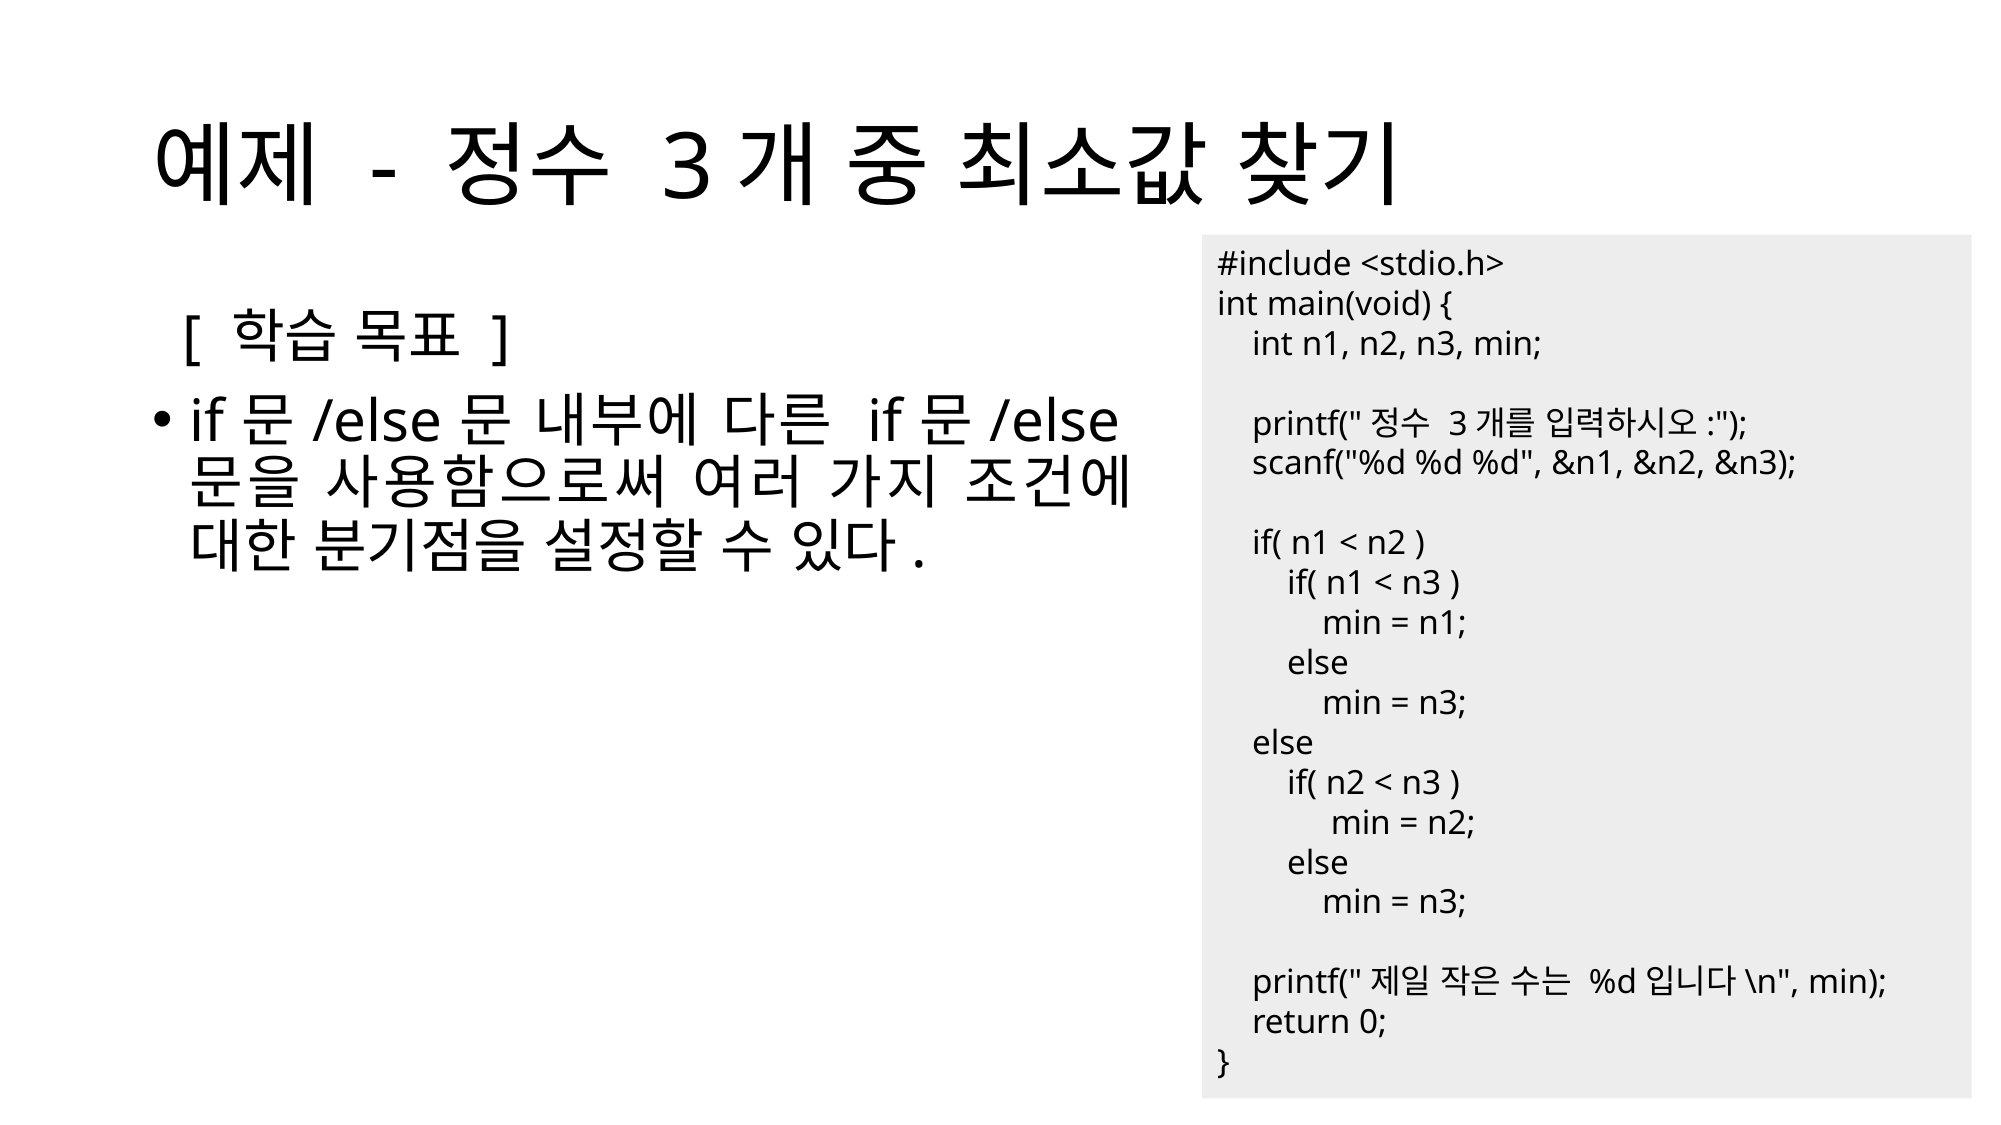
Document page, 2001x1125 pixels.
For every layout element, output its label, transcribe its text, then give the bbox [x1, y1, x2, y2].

title 예제 - 정수 3개 중 최소값 찾기 [137, 59, 1863, 278]
list [ 학습 목표 ] if문/else문 내부에 다른 if문/else문을 사용함으로써 여러 가지 조건에 대한 분기점을 설정할 수 있다. [137, 299, 1150, 1014]
text_box #include <stdio.h> int main(void) { int n1, n2, n3, min; printf("정수 3개를 입력하시오:"); scanf("%d %d %d", &n1, &n2, &n3); if( n1 < n2 ) if( n1 < n3 ) min = n1; else min = n3; else if( n2 < n3 ) min = n2; else min = n3; printf("제일 작은 수는 %d입니다\n", min); return 0; } [1202, 234, 1972, 1099]
